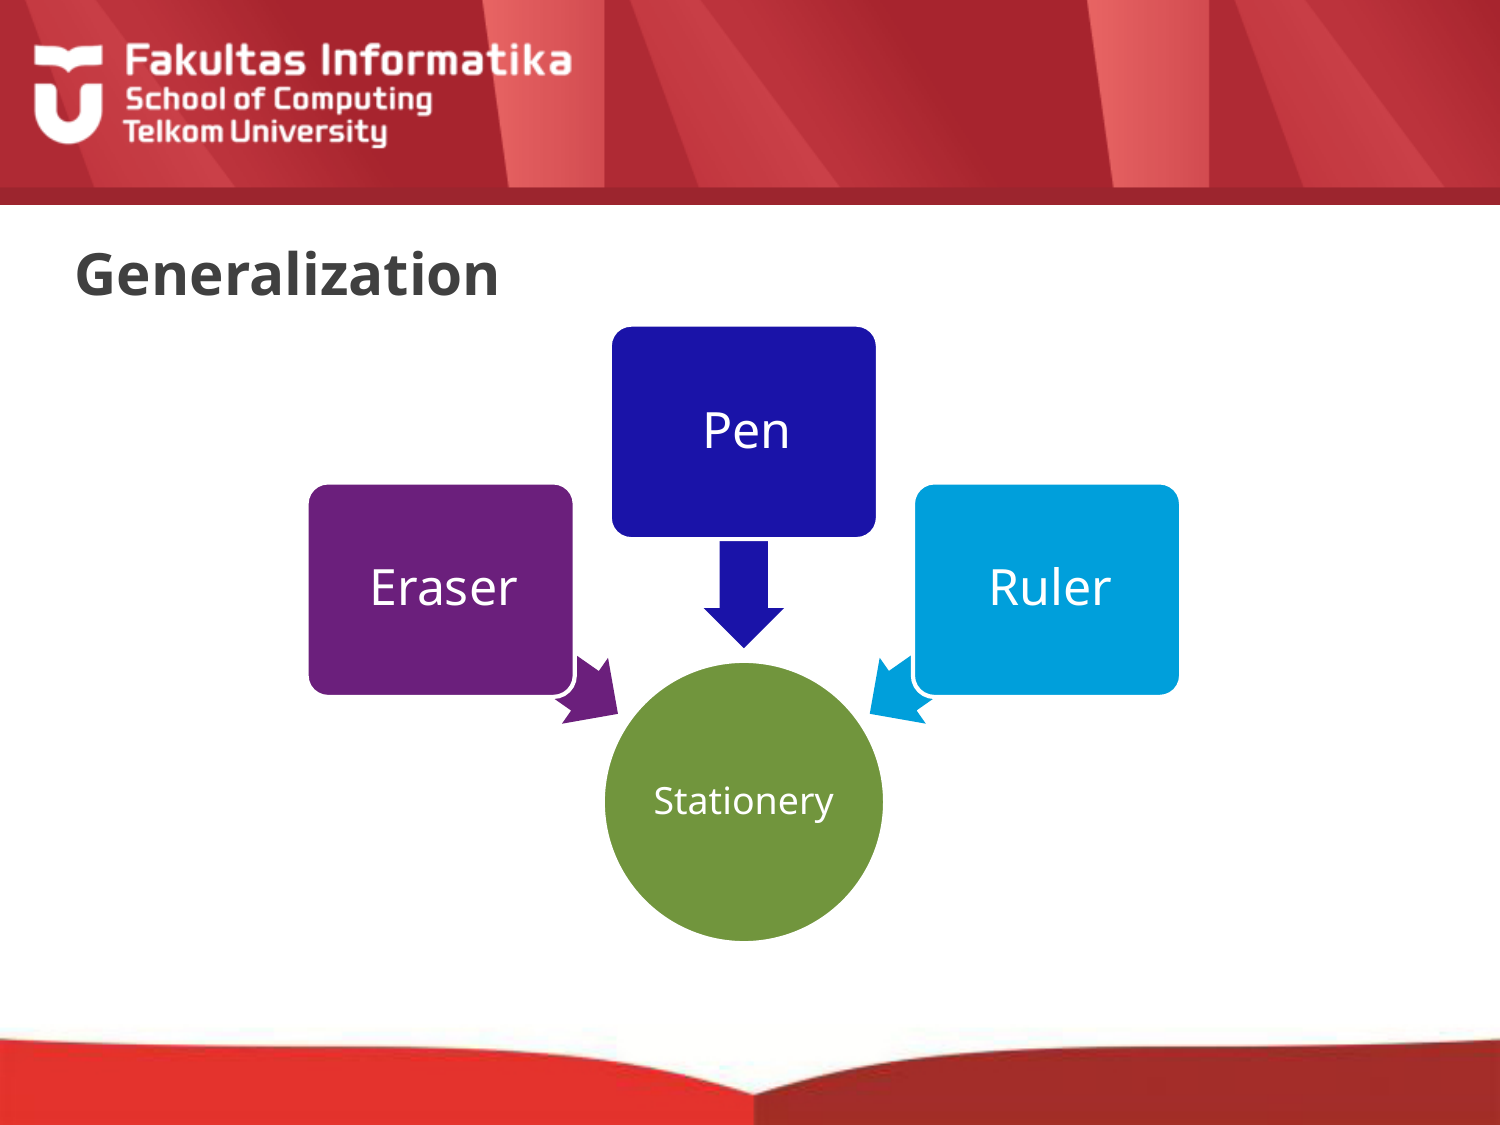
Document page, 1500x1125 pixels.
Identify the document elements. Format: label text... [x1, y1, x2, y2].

picture [0, 0, 1500, 205]
title Generalization [59, 219, 1426, 325]
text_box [194, 324, 1294, 944]
picture [0, 1024, 1500, 1125]
